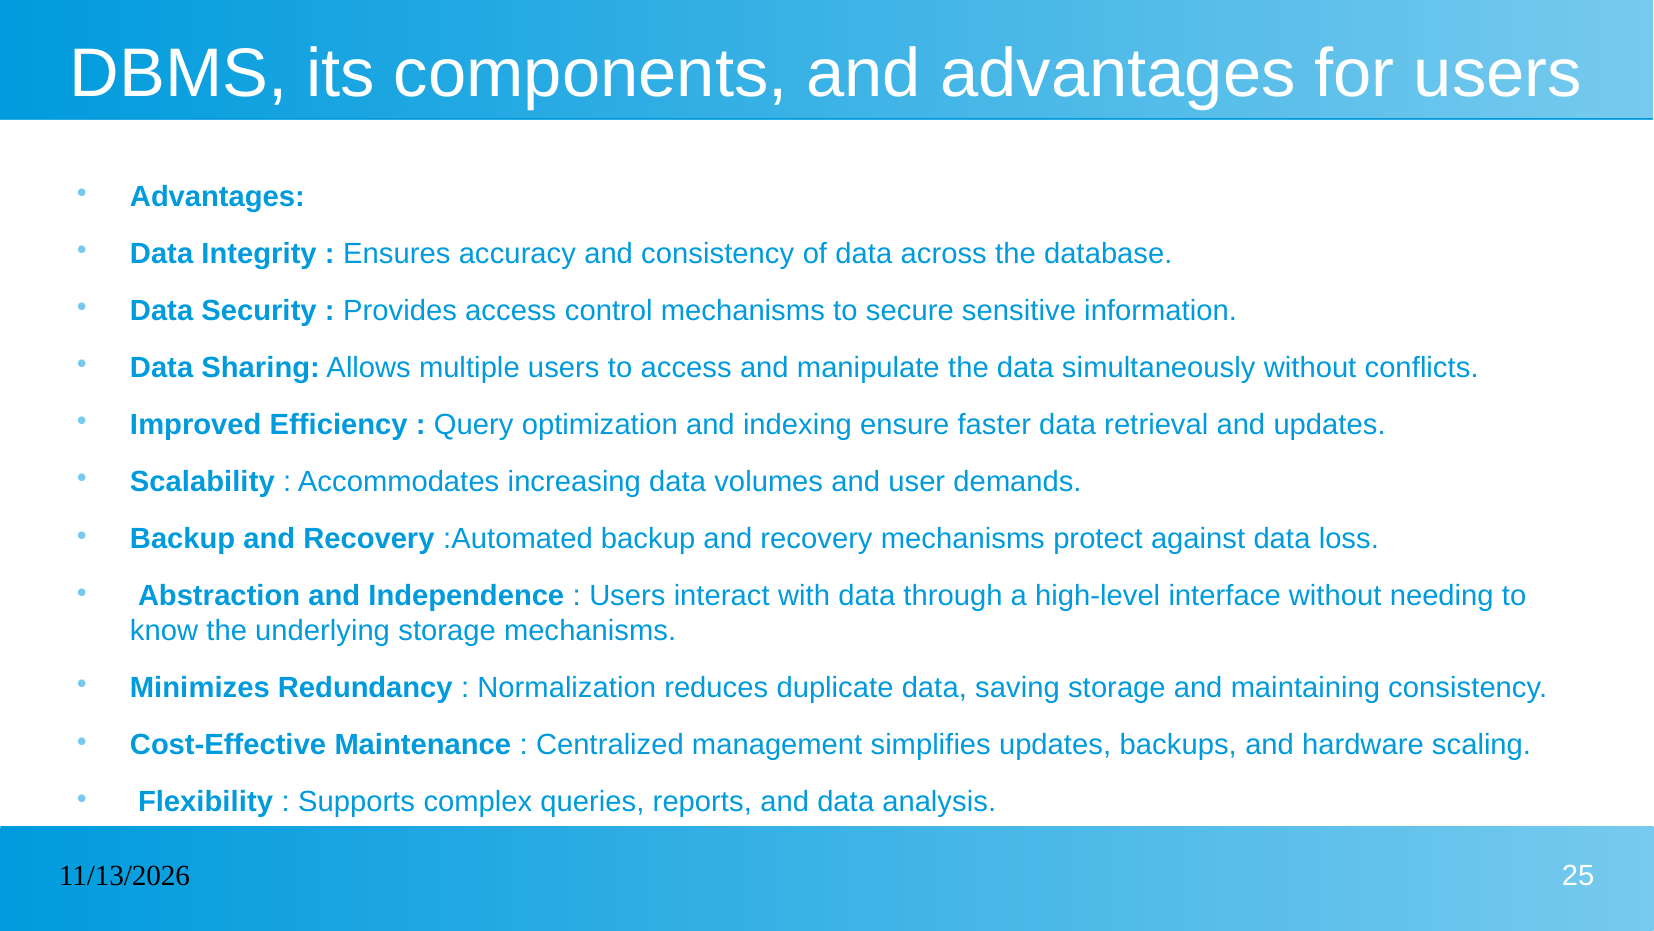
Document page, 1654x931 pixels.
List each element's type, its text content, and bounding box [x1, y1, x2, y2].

title DBMS, its components, and advantages for users [59, 29, 1595, 108]
list Advantages: Data Integrity : Ensures accuracy and consistency of data across the database. Data Security : Provides access control mechanisms to secure sensitive information. Data Sharing: Allows multiple users to access and manipulate the data simultaneously without conflicts. Improved Efficiency : Query optimization and indexing ensure faster data retrieval and updates. Scalability : Accommodates increasing data volumes and user demands. Backup and Recovery :Automated backup and recovery mechanisms protect against data loss. Abstraction and Independence : Users interact with data through a high-level interface without needing to know the underlying storage mechanisms. Minimizes Redundancy : Normalization reduces duplicate data, saving storage and maintaining consistency. Cost-Effective Maintenance : Centralized management simplifies updates, backups, and hardware scaling. Flexibility : Supports complex queries, reports, and data analysis. [59, 177, 1595, 768]
slide_number 25 [1210, 856, 1595, 916]
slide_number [59, 856, 443, 916]
